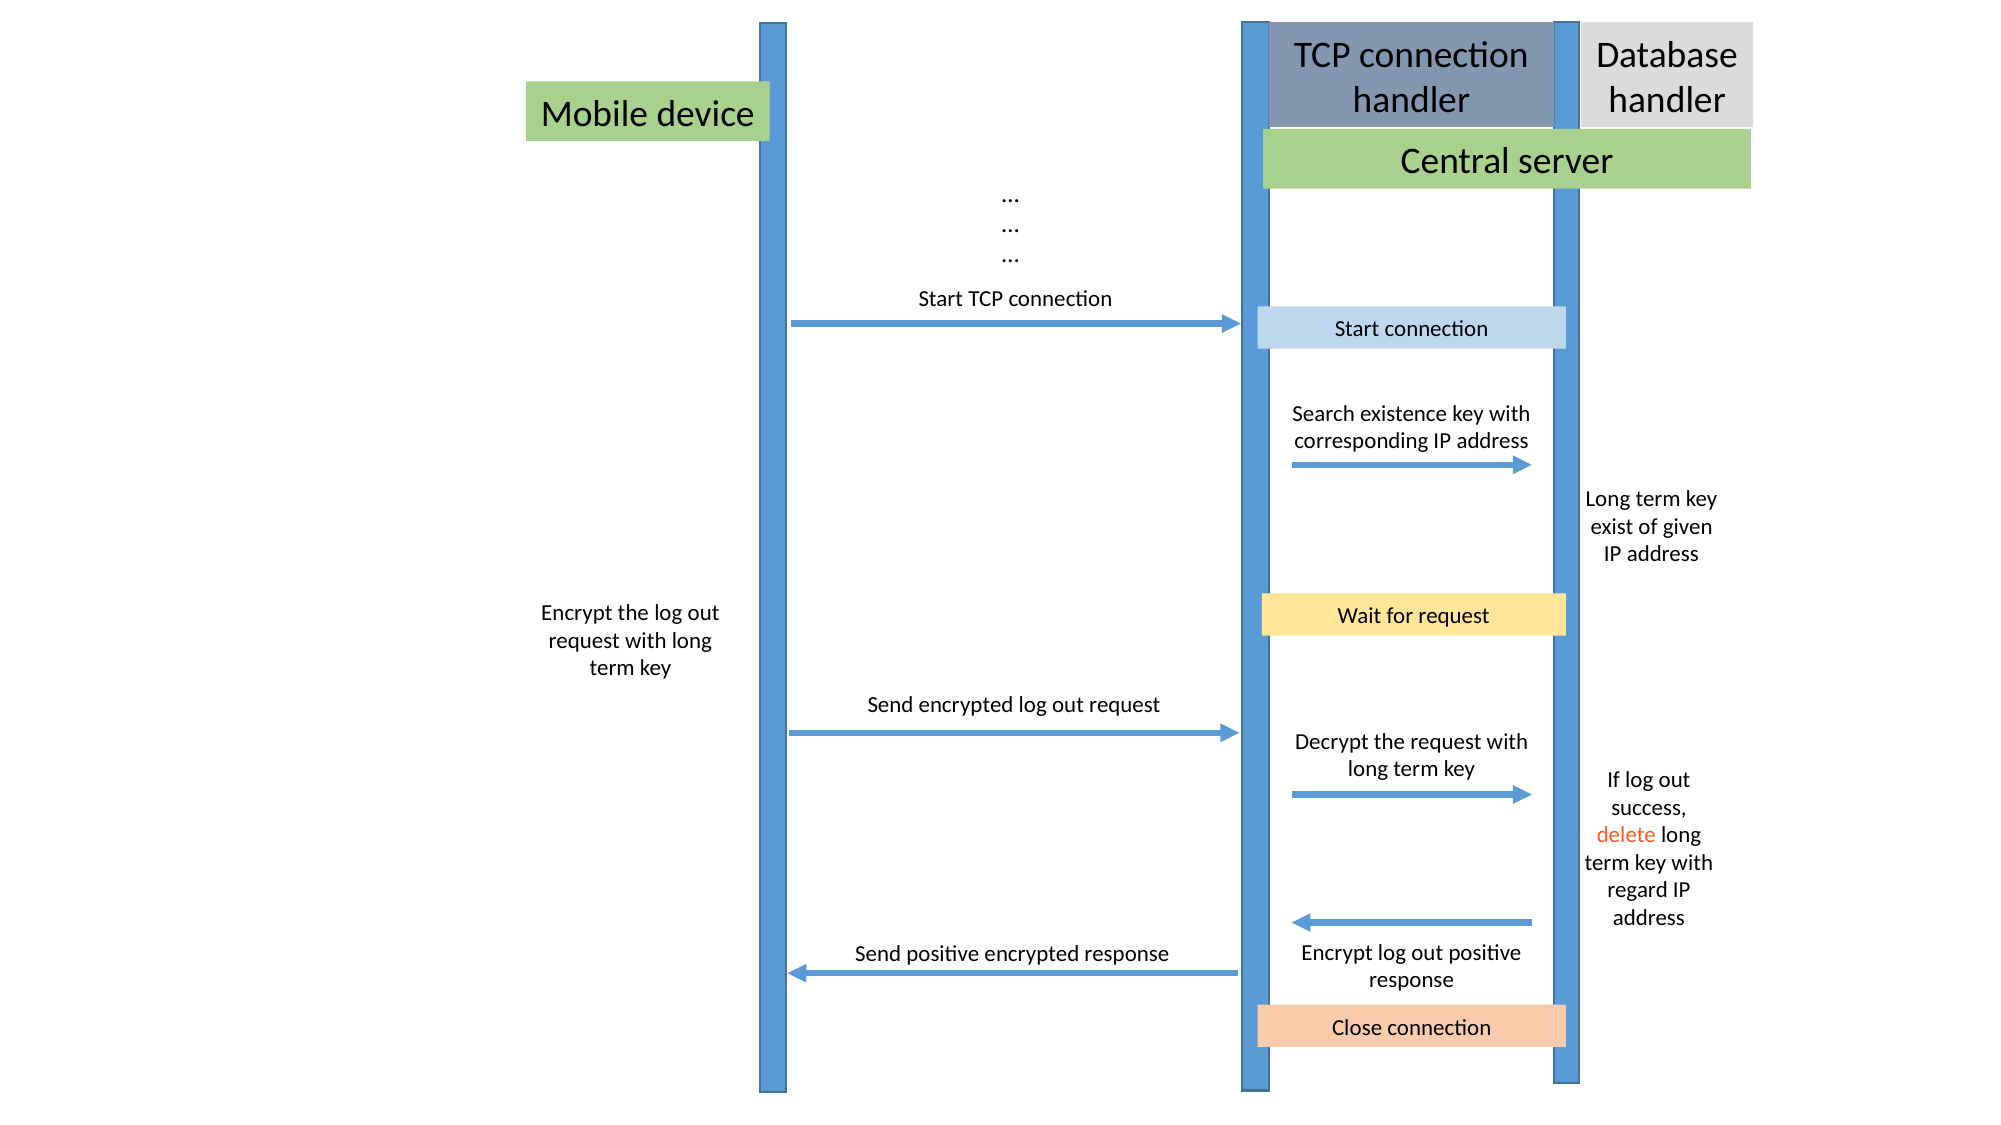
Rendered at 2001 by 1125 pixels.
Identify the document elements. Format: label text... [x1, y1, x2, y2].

text_box TCP connection handler [1268, 22, 1555, 127]
text_box Encrypt log out positive response [1257, 929, 1566, 1000]
text_box … … … [986, 170, 1034, 275]
text_box Start TCP connection [819, 276, 1212, 319]
text_box Mobile device [526, 81, 770, 141]
text_box If log out success, delete long term key with regard IP address [1567, 757, 1731, 938]
text_box [1241, 21, 1270, 719]
text_box Wait for request [1261, 593, 1566, 636]
text_box Long term key exist of given IP address [1570, 476, 1734, 574]
text_box Decrypt the request with long term key [1257, 719, 1566, 789]
text_box Send positive encrypted response [772, 931, 1253, 974]
text_box Send encrypted log out request [771, 681, 1257, 725]
text_box Start connection [1257, 306, 1566, 349]
text_box [1553, 189, 1580, 1084]
text_box Encrypt the log out request with long term key [524, 590, 737, 688]
text_box [1553, 21, 1580, 128]
text_box Central server [1263, 128, 1751, 189]
text_box [759, 22, 787, 1093]
text_box Search existence key with corresponding IP address [1271, 390, 1552, 461]
text_box Close connection [1257, 1004, 1566, 1047]
text_box Database handler [1581, 22, 1754, 127]
text_box [1241, 725, 1270, 1092]
